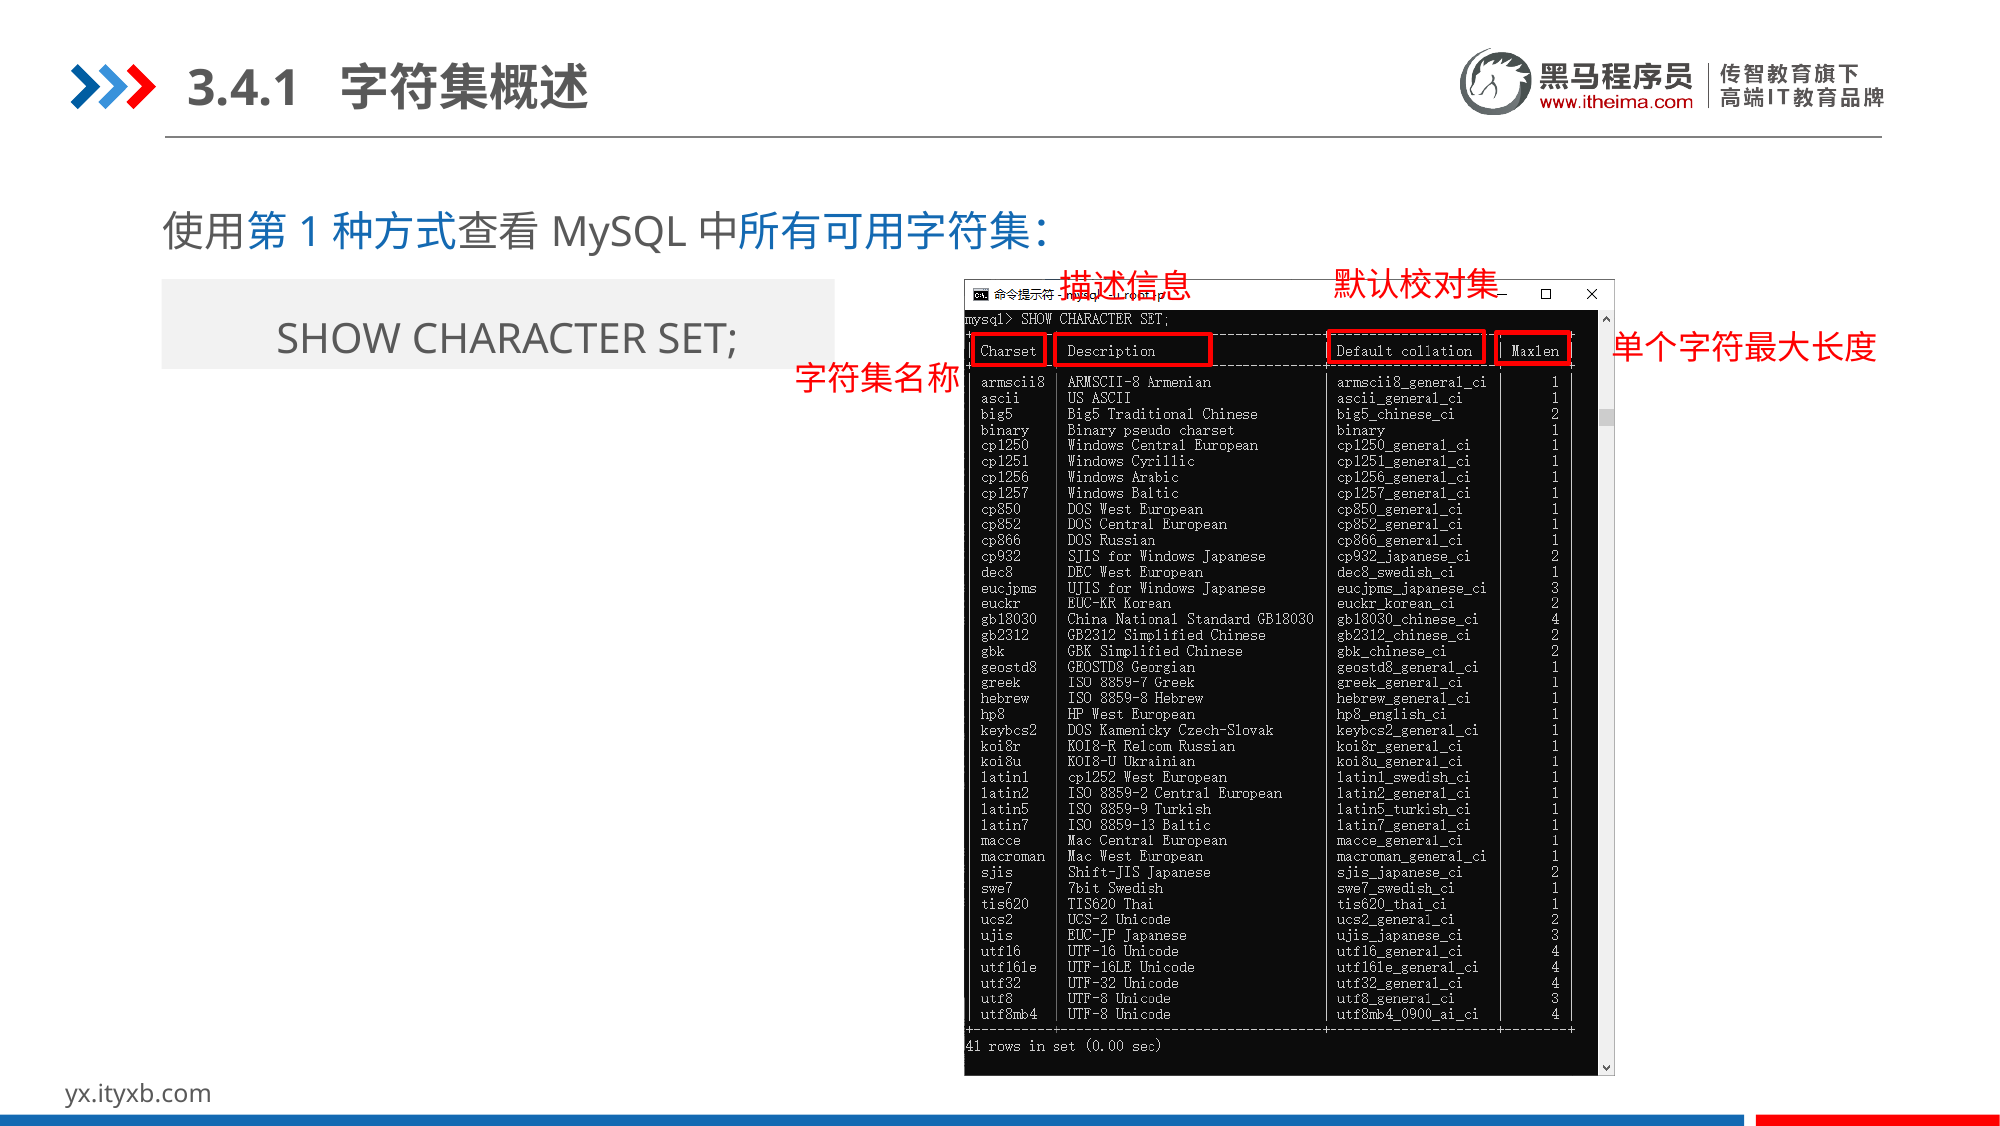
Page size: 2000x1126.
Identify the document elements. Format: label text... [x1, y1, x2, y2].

text_box SHOW CHARACTER SET; [161, 279, 835, 369]
text_box 字符集名称 [779, 349, 959, 404]
text_box 单个字符最大长度 [1619, 318, 1936, 374]
text_box 描述信息 [1045, 258, 1246, 277]
text_box 默认校对集 [1318, 255, 1520, 277]
picture [964, 278, 1615, 1076]
text_box 3.4.1 字符集概述 [187, 43, 681, 127]
text_box 使用第1种方式查看MySQL中所有可用字符集： [148, 172, 1865, 263]
picture [1460, 48, 1887, 115]
